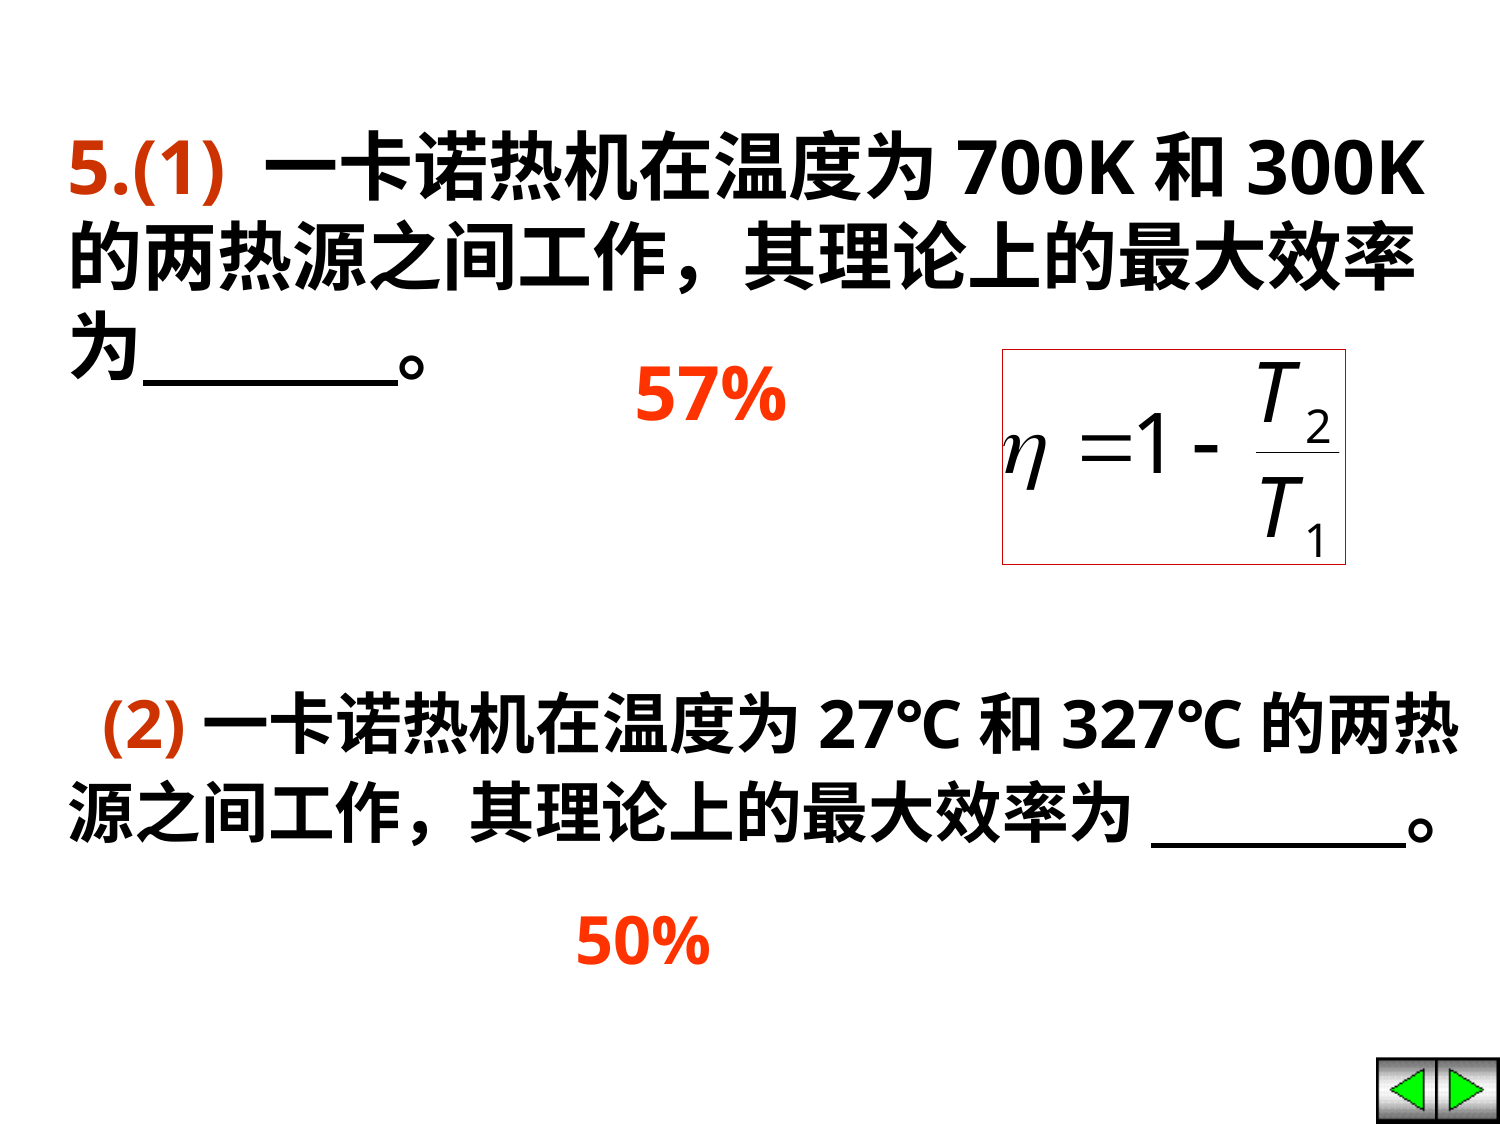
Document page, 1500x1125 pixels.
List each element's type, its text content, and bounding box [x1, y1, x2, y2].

picture [1375, 1056, 1500, 1124]
text_box 5.(1) 一卡诺热机在温度为700K和300K的两热源之间工作，其理论上的最大效率为 。 (2)一卡诺热机在温度为27℃和327℃的两热源之间工作，其理论上的最大效率为 。 50% [53, 112, 1489, 988]
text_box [1002, 349, 1346, 565]
text_box 57% [620, 337, 833, 443]
